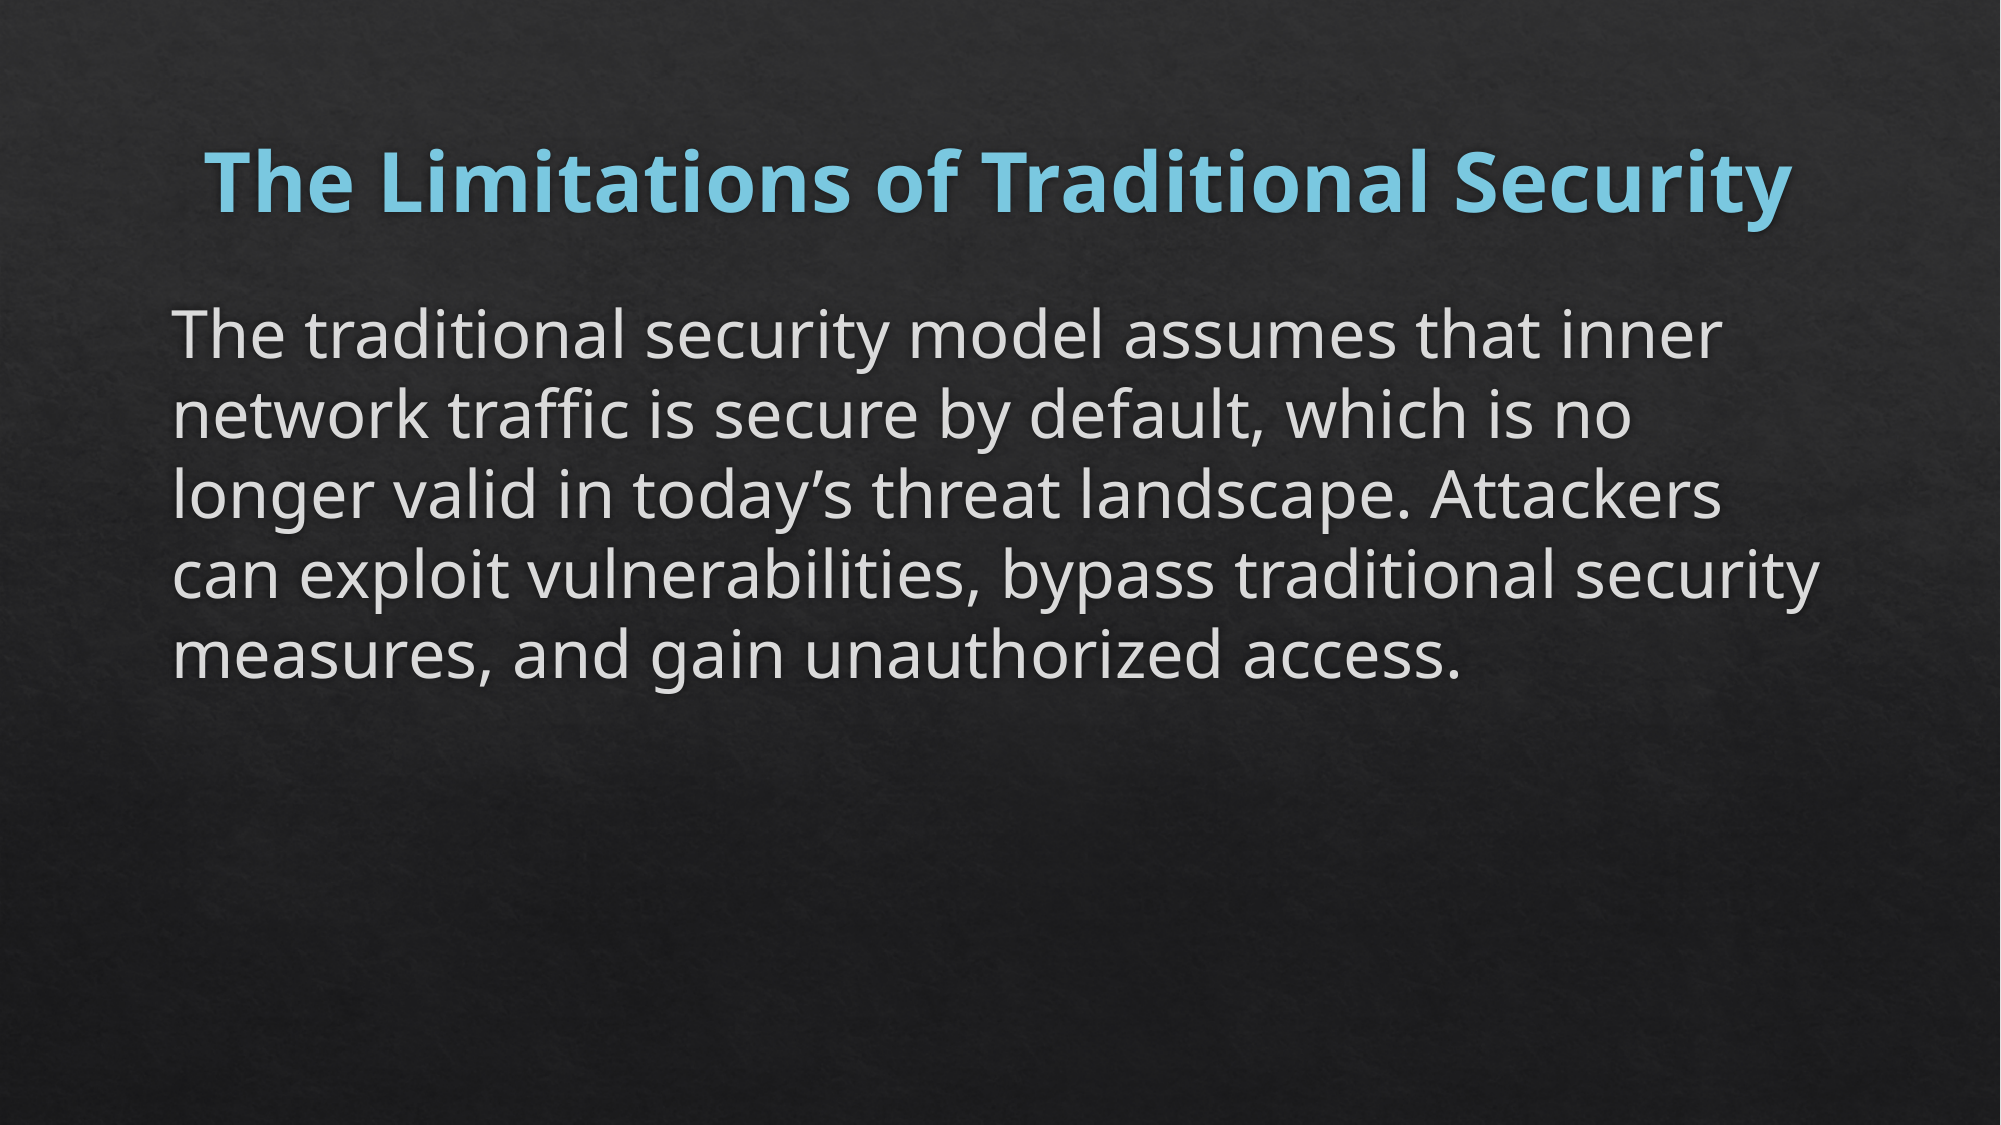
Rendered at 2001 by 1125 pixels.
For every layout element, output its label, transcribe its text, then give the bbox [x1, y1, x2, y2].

title The Limitations of Traditional Security [149, 99, 1849, 260]
list The traditional security model assumes that inner network traffic is secure by default, which is no longer valid in today’s threat landscape. Attackers can exploit vulnerabilities, bypass traditional security measures, and gain unauthorized access. [149, 284, 1849, 950]
